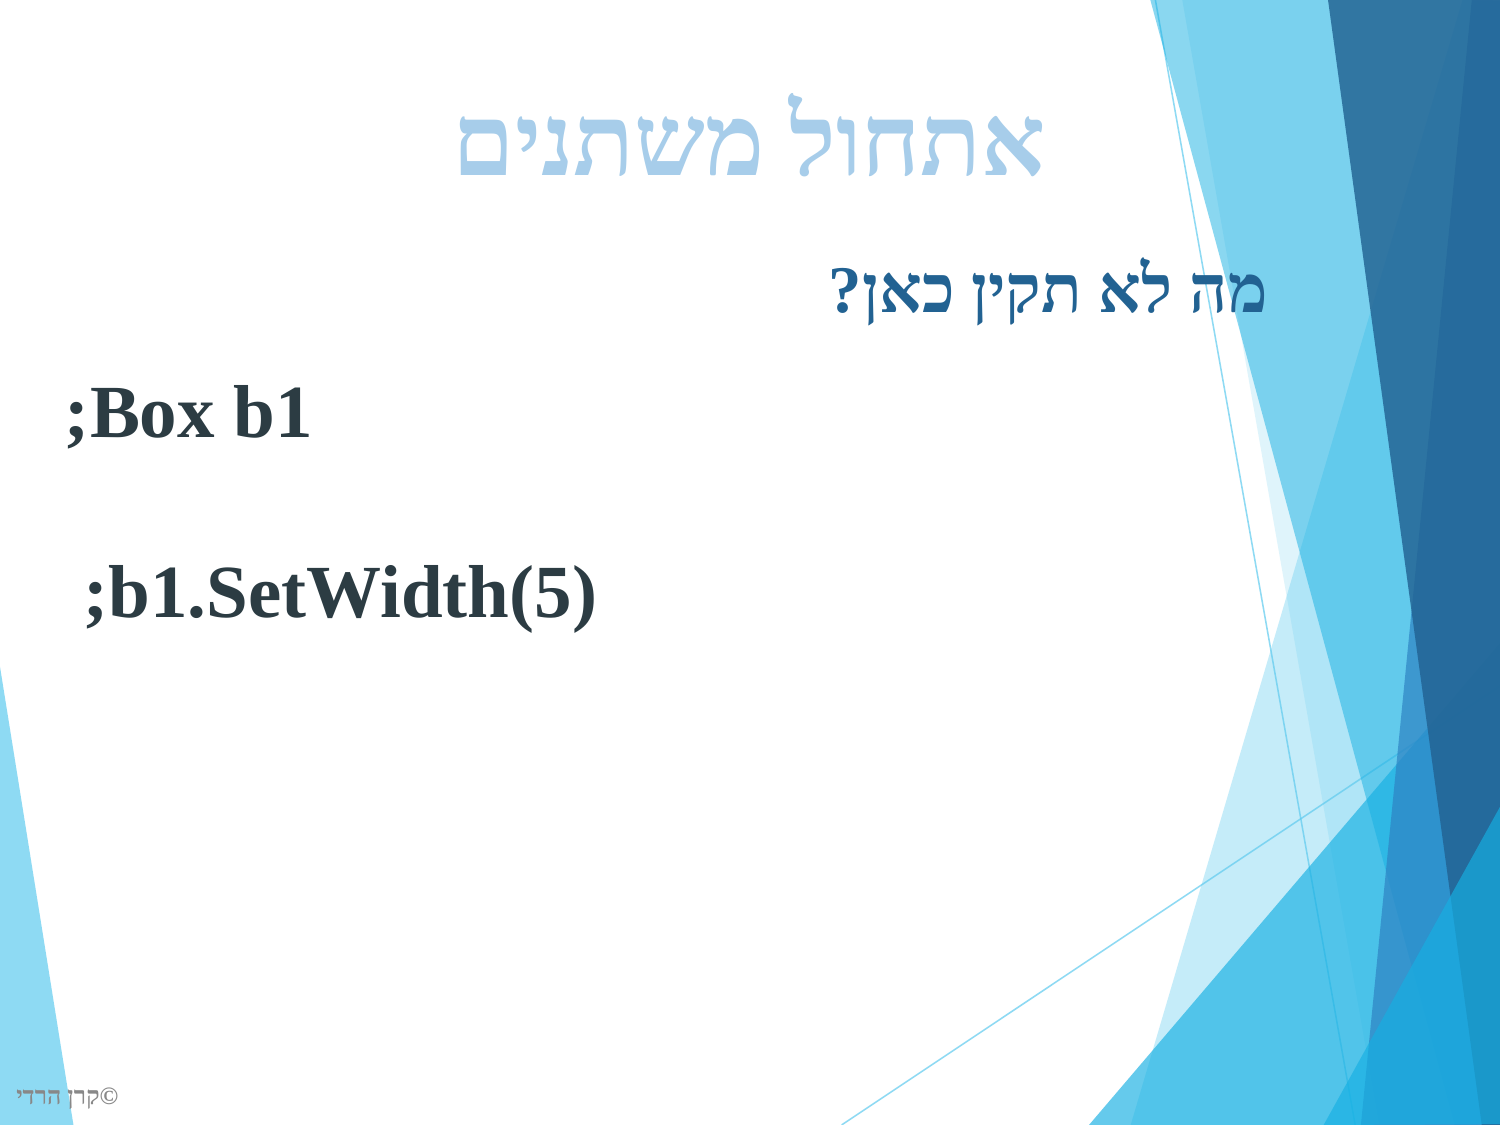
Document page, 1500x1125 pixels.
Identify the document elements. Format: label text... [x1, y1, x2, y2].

text_box Box b1; b1.SetWidth(5); [49, 274, 1388, 977]
text_box אתחול משתנים [99, 62, 1400, 210]
text_box מה לא תקין כאן? [696, 238, 1400, 335]
footer ©קרן הרדי [1, 1071, 176, 1117]
